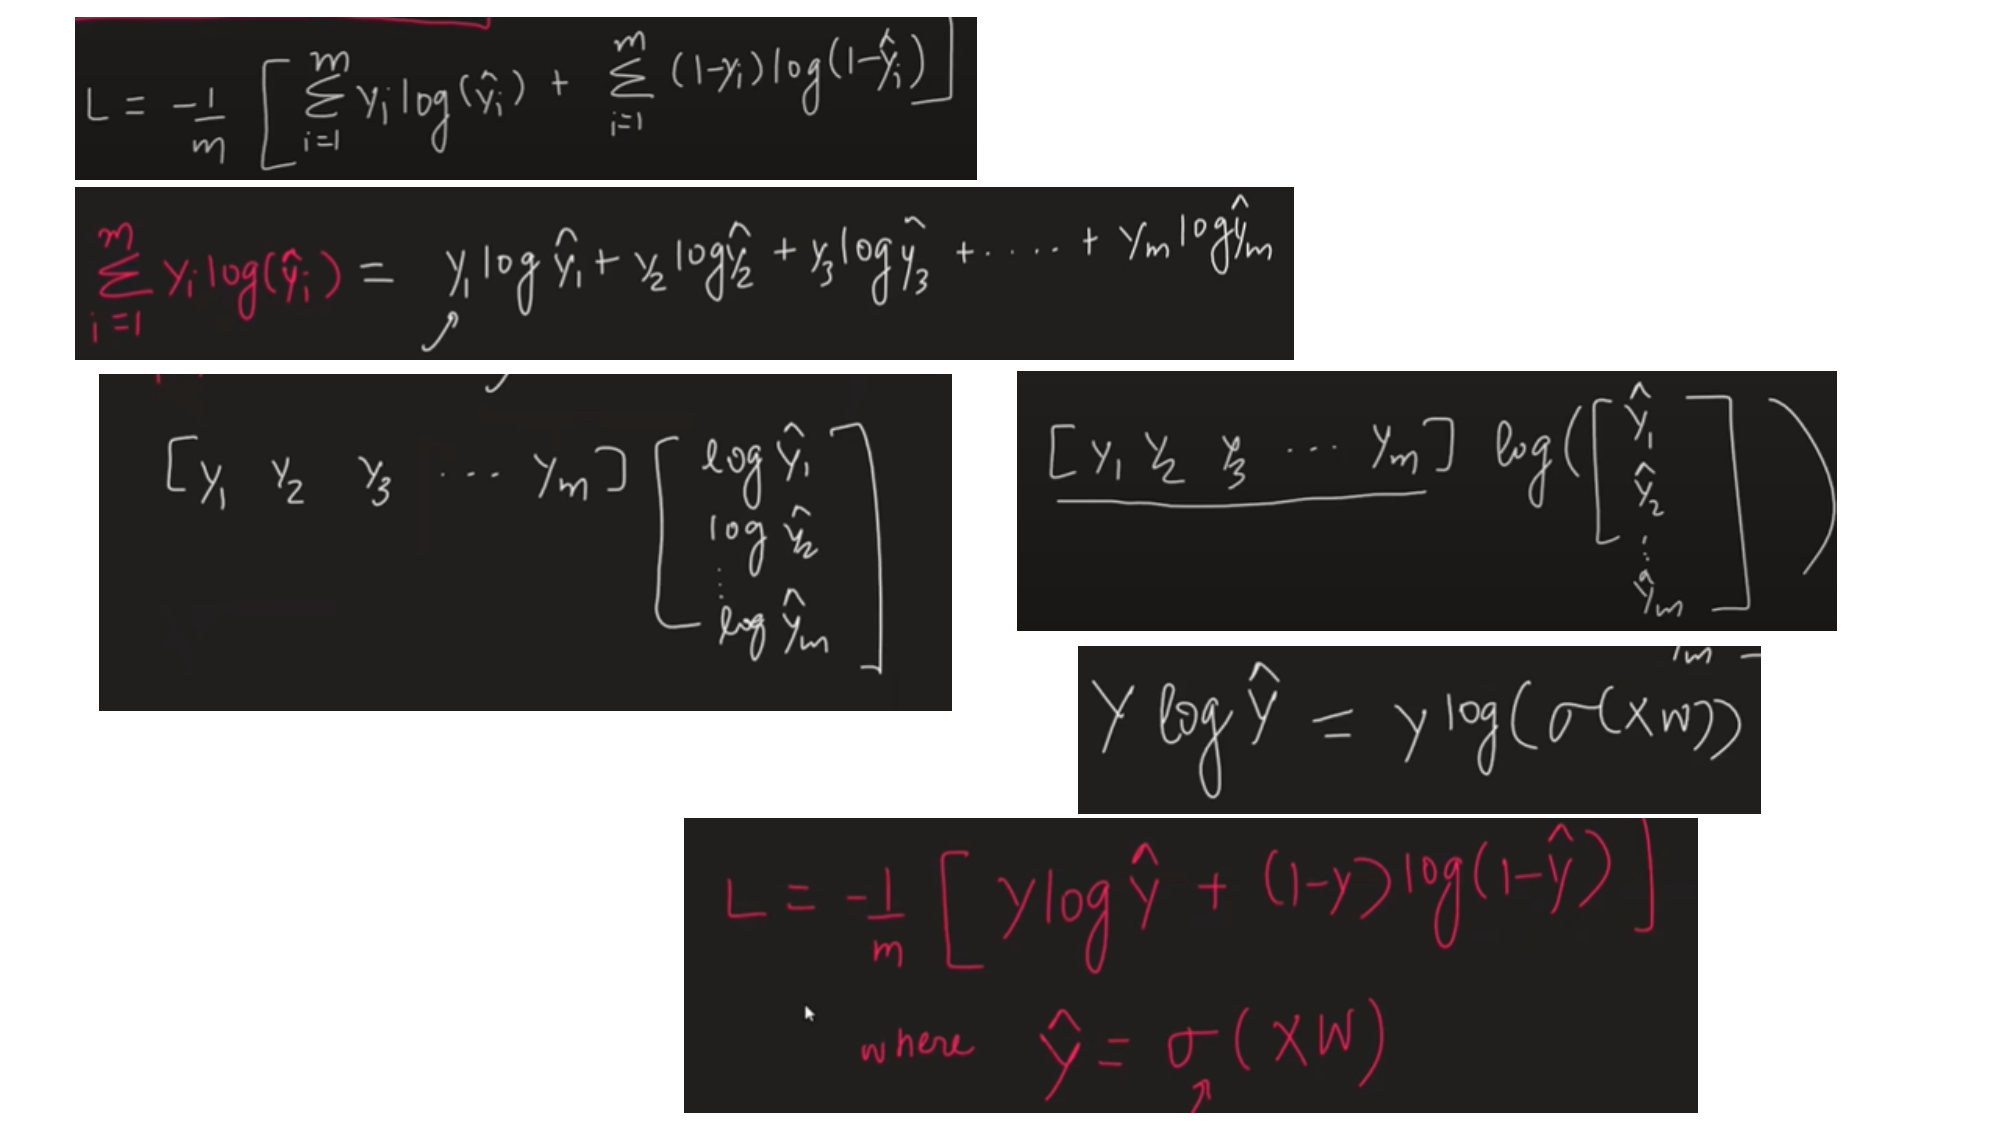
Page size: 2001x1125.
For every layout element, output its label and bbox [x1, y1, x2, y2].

picture [99, 374, 952, 712]
picture [74, 187, 1295, 360]
picture [1017, 370, 1837, 631]
picture [74, 16, 977, 180]
picture [684, 818, 1698, 1113]
picture [1077, 645, 1762, 814]
